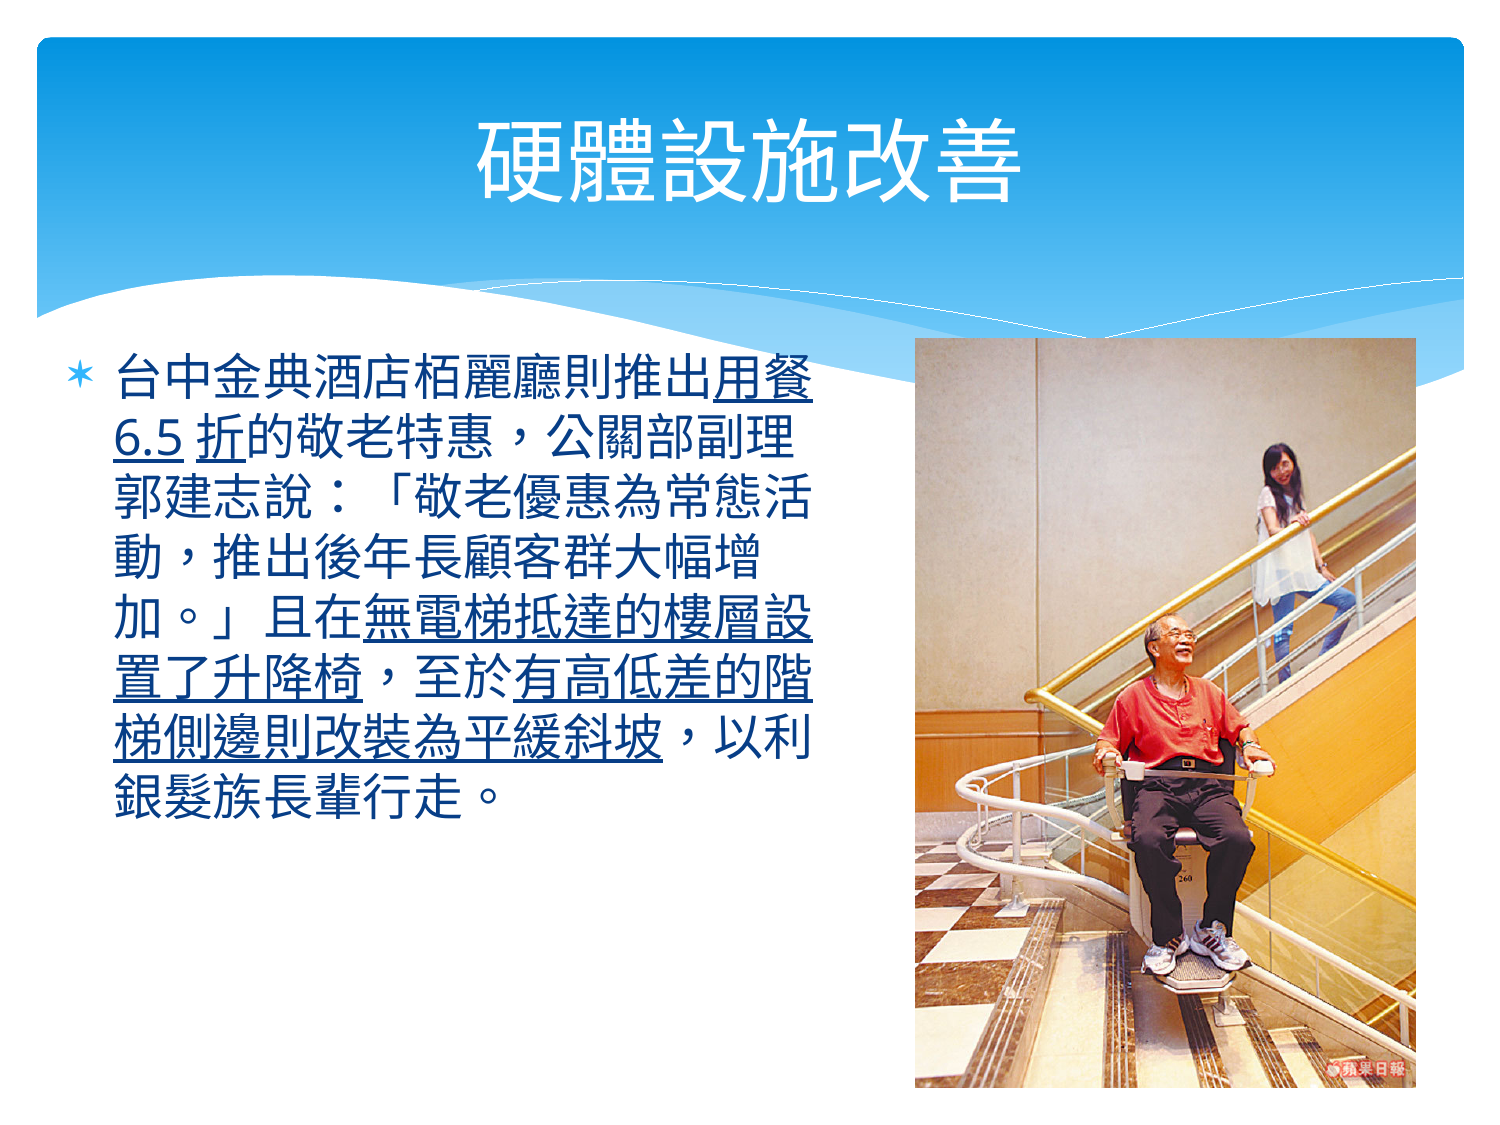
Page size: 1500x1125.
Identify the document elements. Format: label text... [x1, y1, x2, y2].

list 台中金典酒店栢麗廳則推出用餐6.5折的敬老特惠，公關部副理郭建志說：「敬老優惠為常態活動，推出後年長顧客群大幅增加。」且在無電梯抵達的樓層設置了升降椅，至於有高低差的階梯側邊則改裝為平緩斜坡，以利銀髮族長輩行走。 [53, 338, 845, 1000]
picture [915, 337, 1416, 1089]
title 硬體設施改善 [75, 55, 1425, 261]
